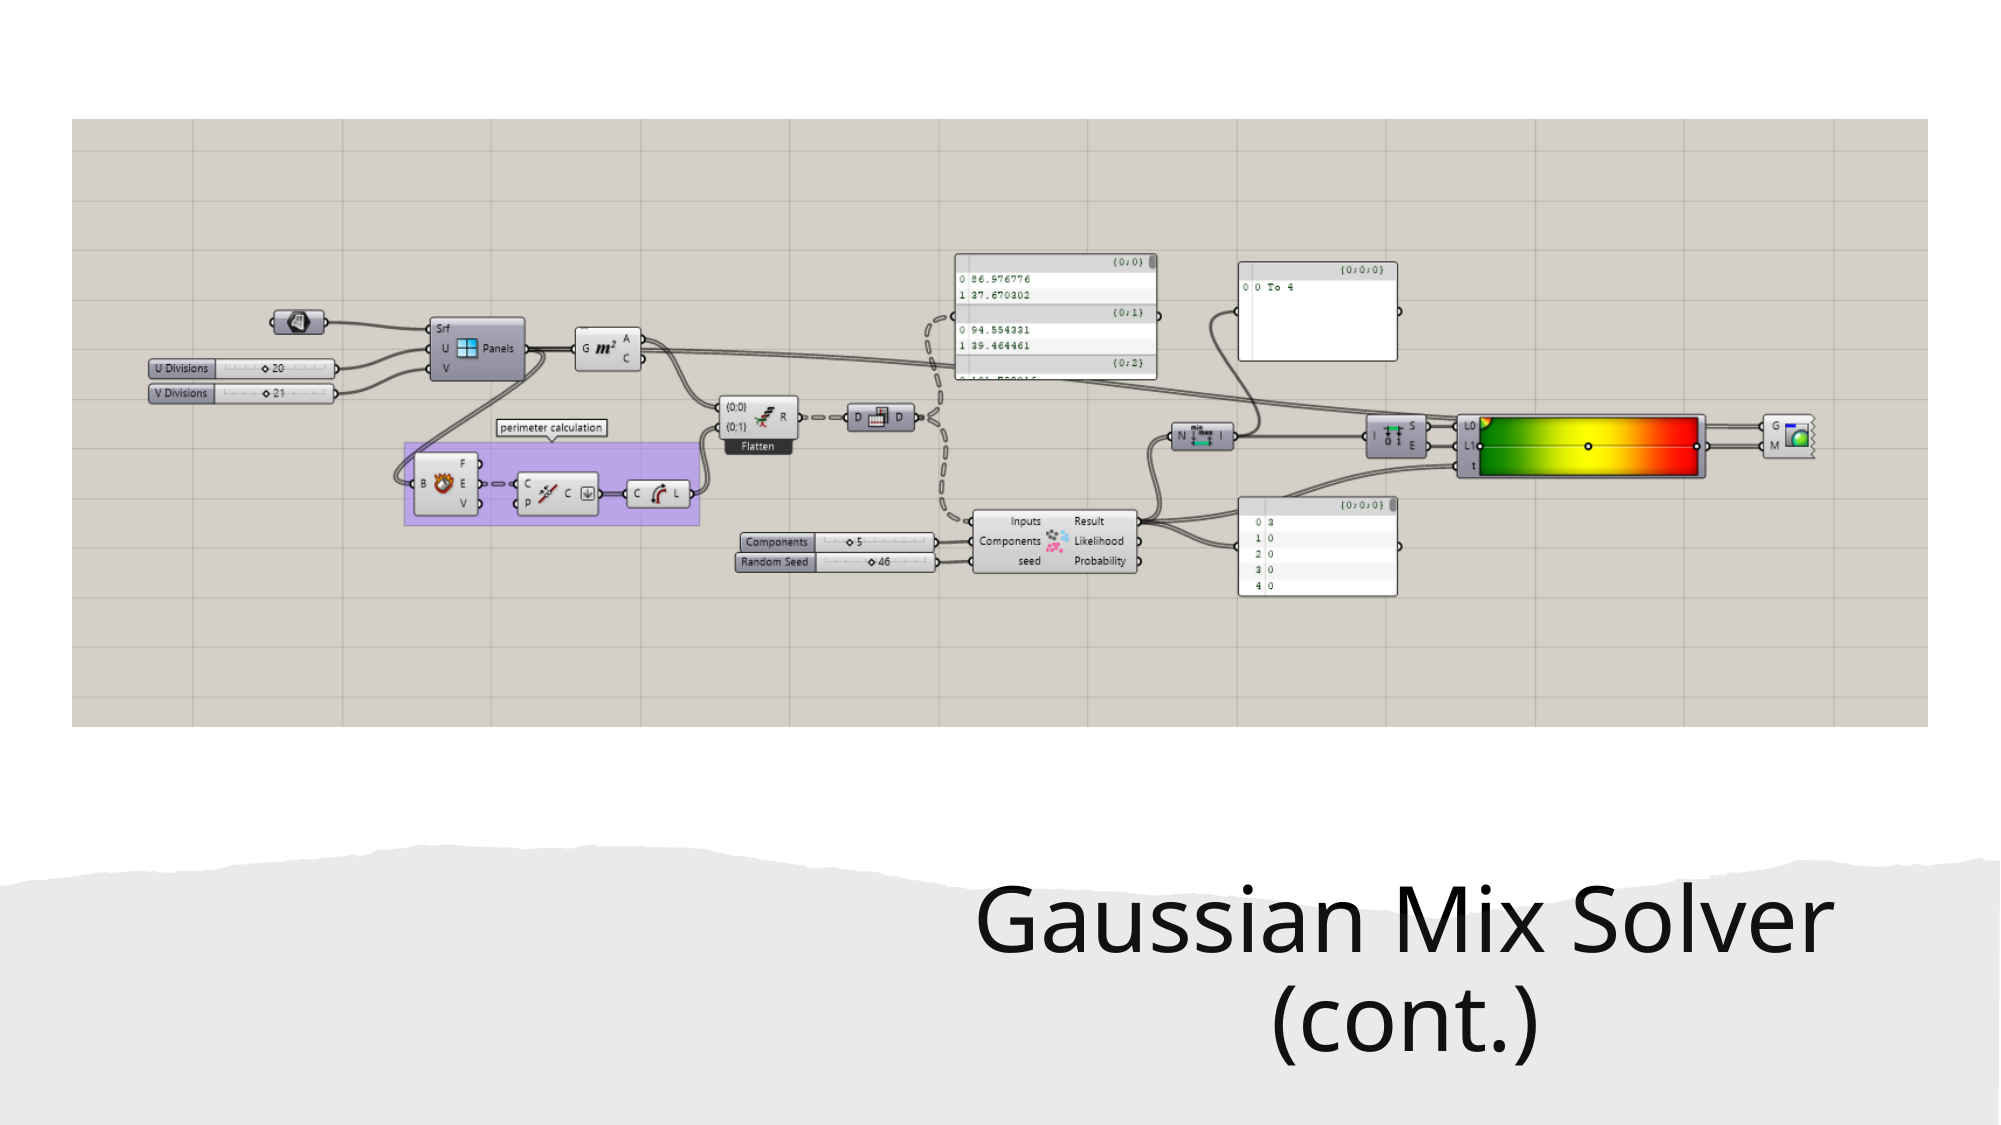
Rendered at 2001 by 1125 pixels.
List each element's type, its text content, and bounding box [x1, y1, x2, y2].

picture [72, 119, 1928, 727]
text_box [0, 843, 2000, 1125]
text_box [0, 0, 2000, 884]
title Gaussian Mix Solver (cont.) [844, 609, 1967, 917]
